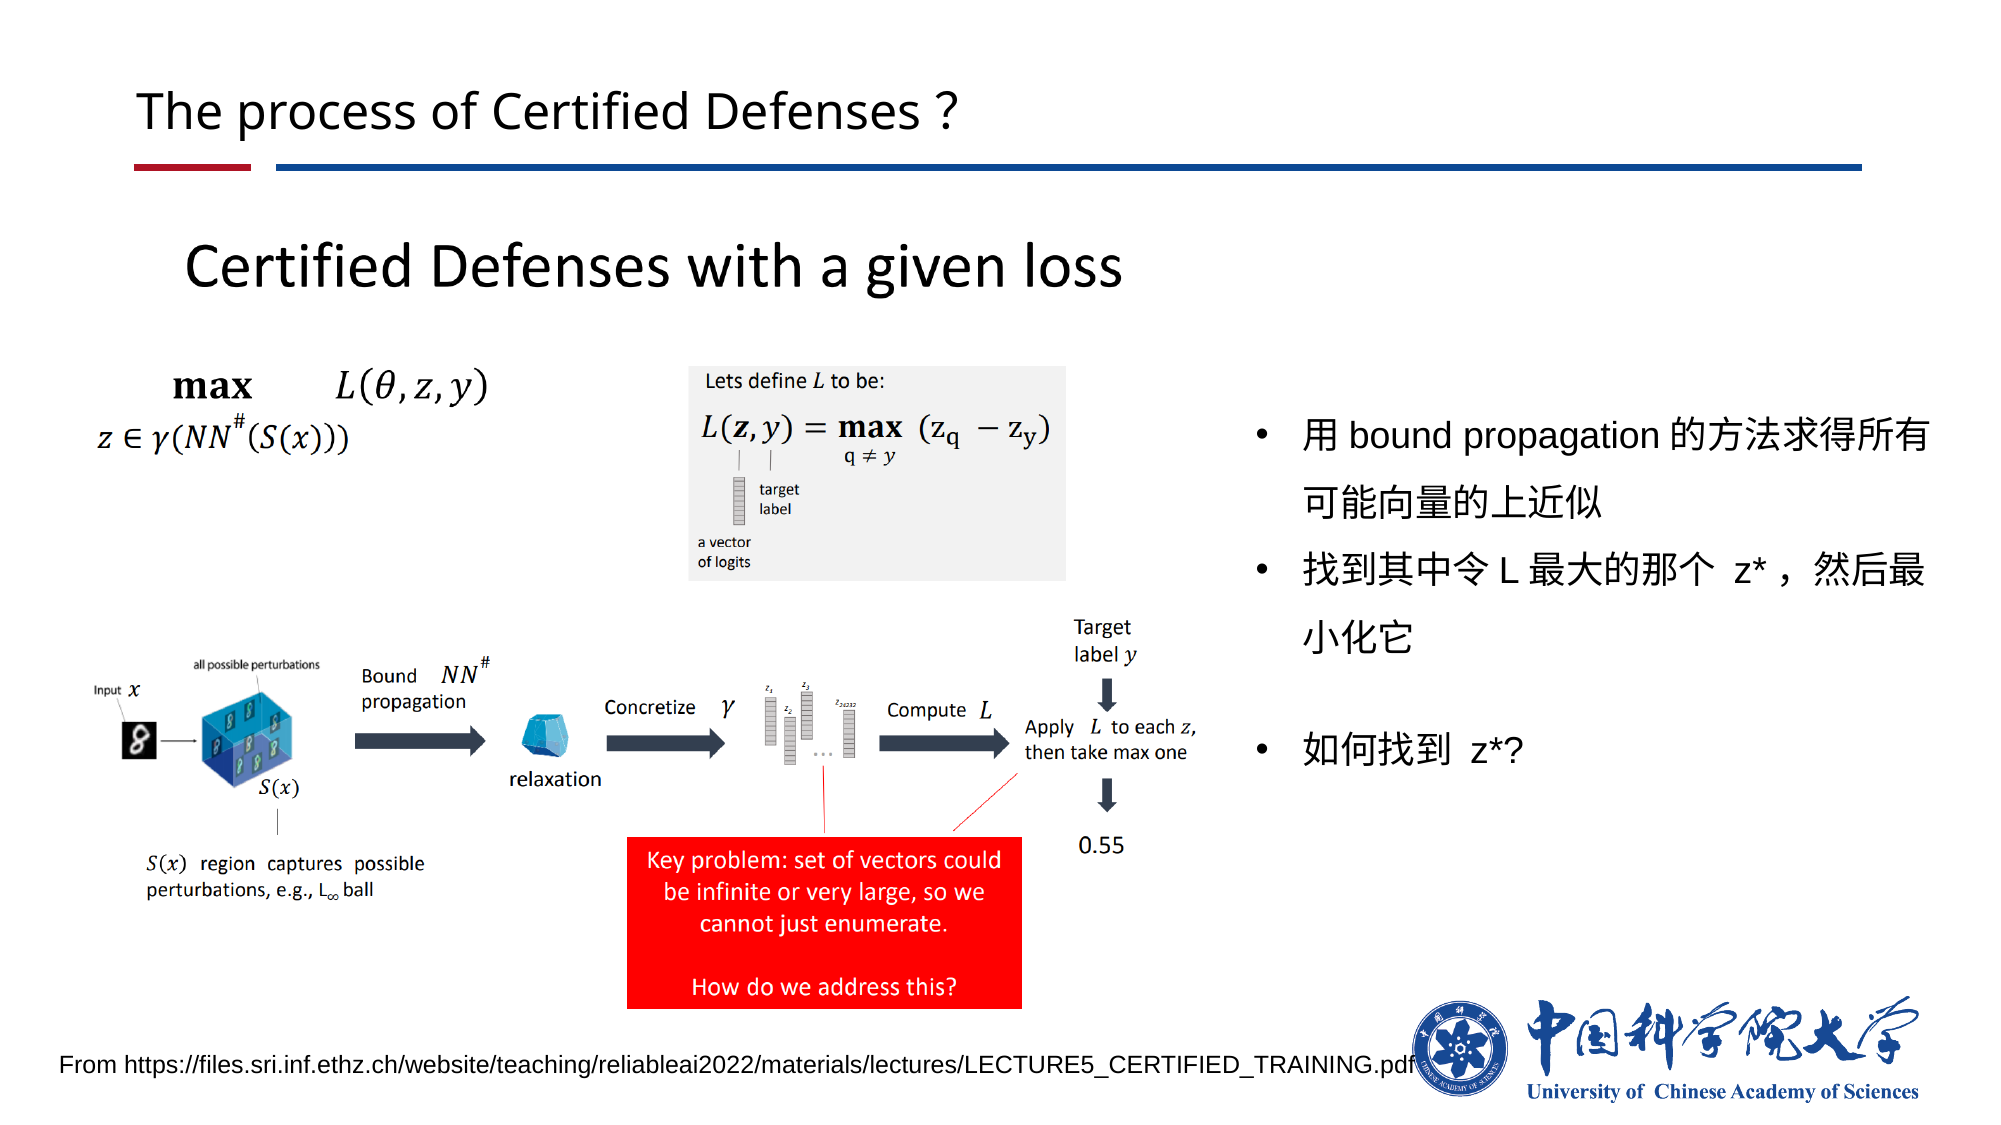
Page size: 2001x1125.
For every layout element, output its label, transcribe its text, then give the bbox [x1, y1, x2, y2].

picture [1412, 996, 1919, 1103]
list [64, 200, 1226, 1032]
text_box From https://files.sri.inf.ethz.ch/website/teaching/reliableai2022/materials/lectures/LECTURE5_CERTIFIED_TRAINING.pdf [44, 1041, 1875, 1098]
title The process of Certified Defenses？ [121, 41, 1905, 148]
text_box 用bound propagation的方法求得所有可能向量的上近似 找到其中令L最大的那个 z*，然后最小化它 如何找到 z*? [1240, 381, 1953, 851]
